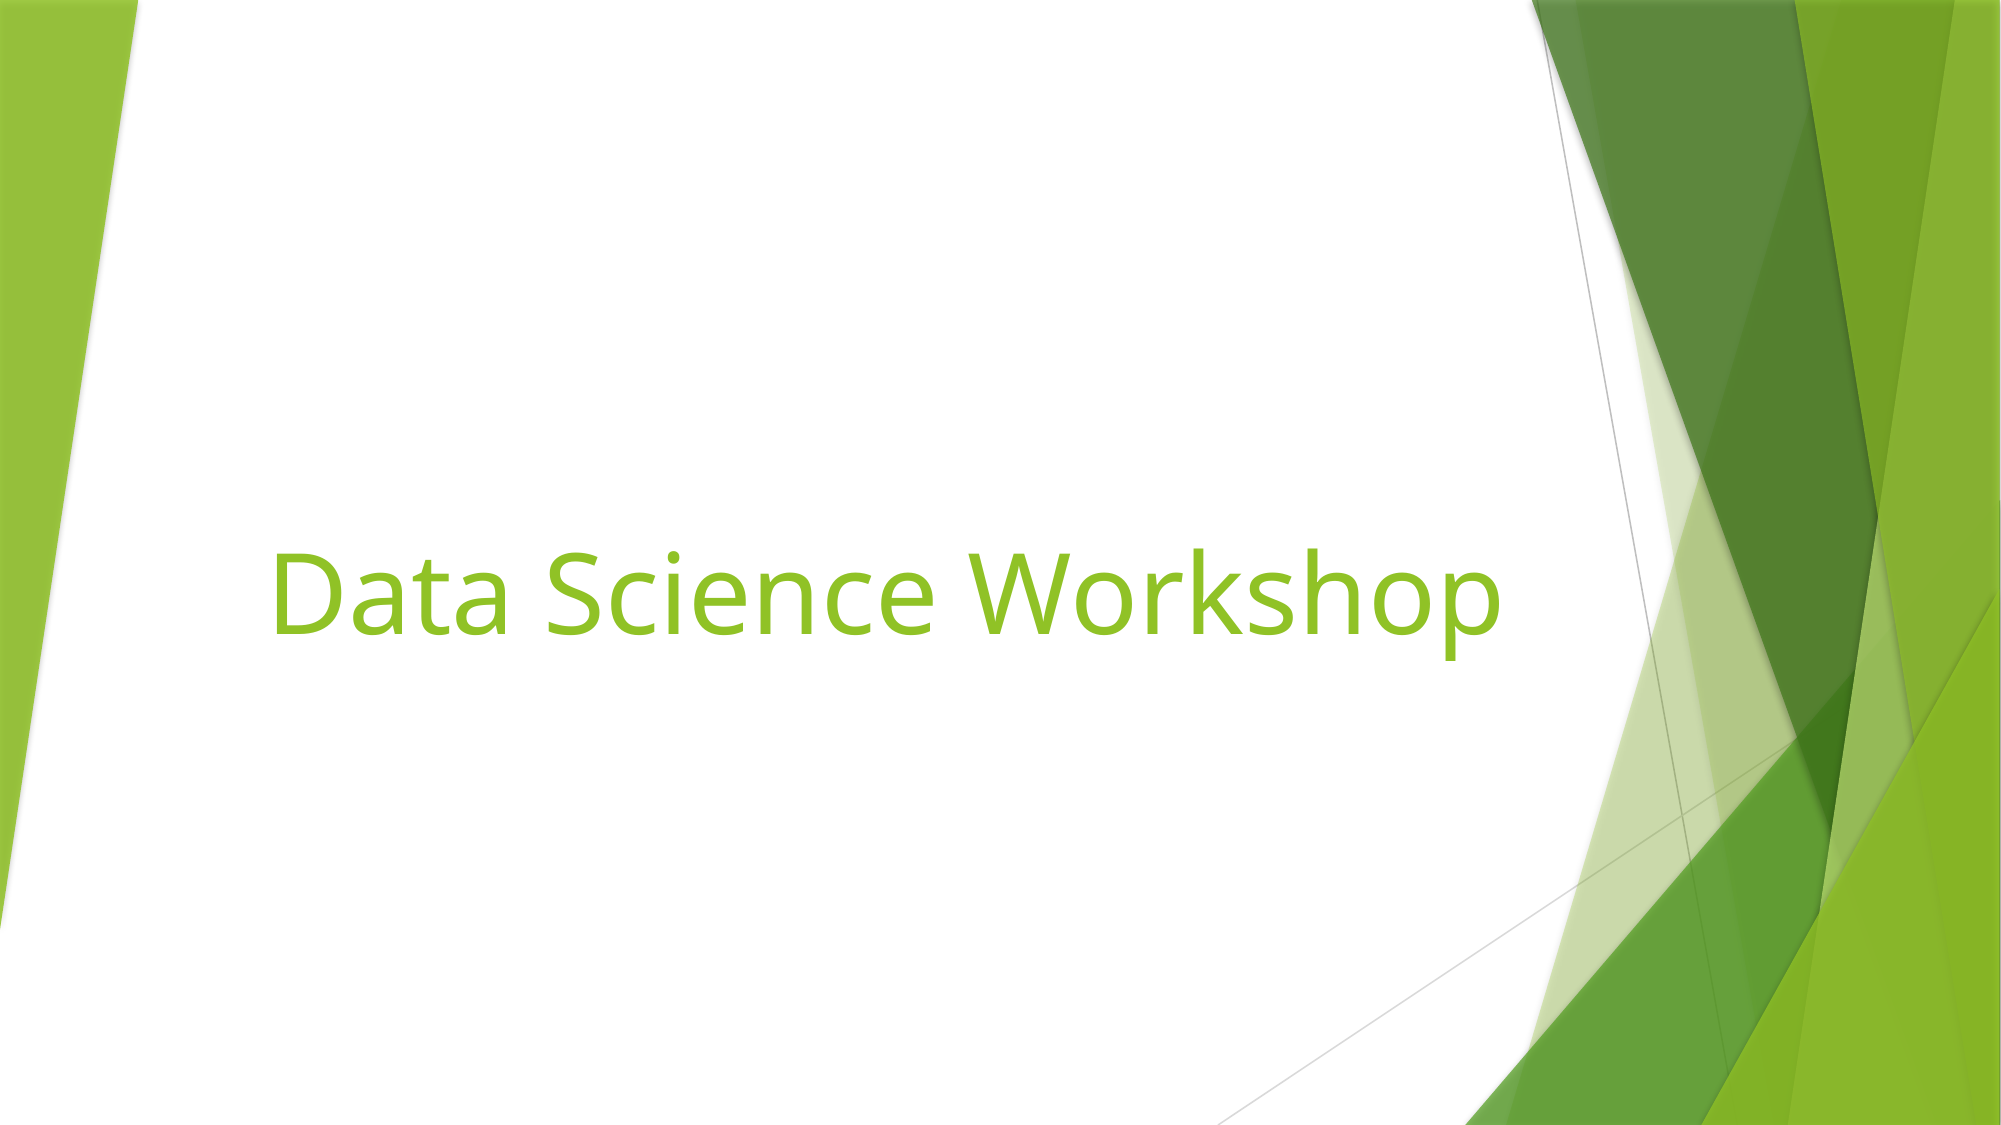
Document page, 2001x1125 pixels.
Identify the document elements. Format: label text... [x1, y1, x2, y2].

title Data Science Workshop [247, 394, 1522, 665]
